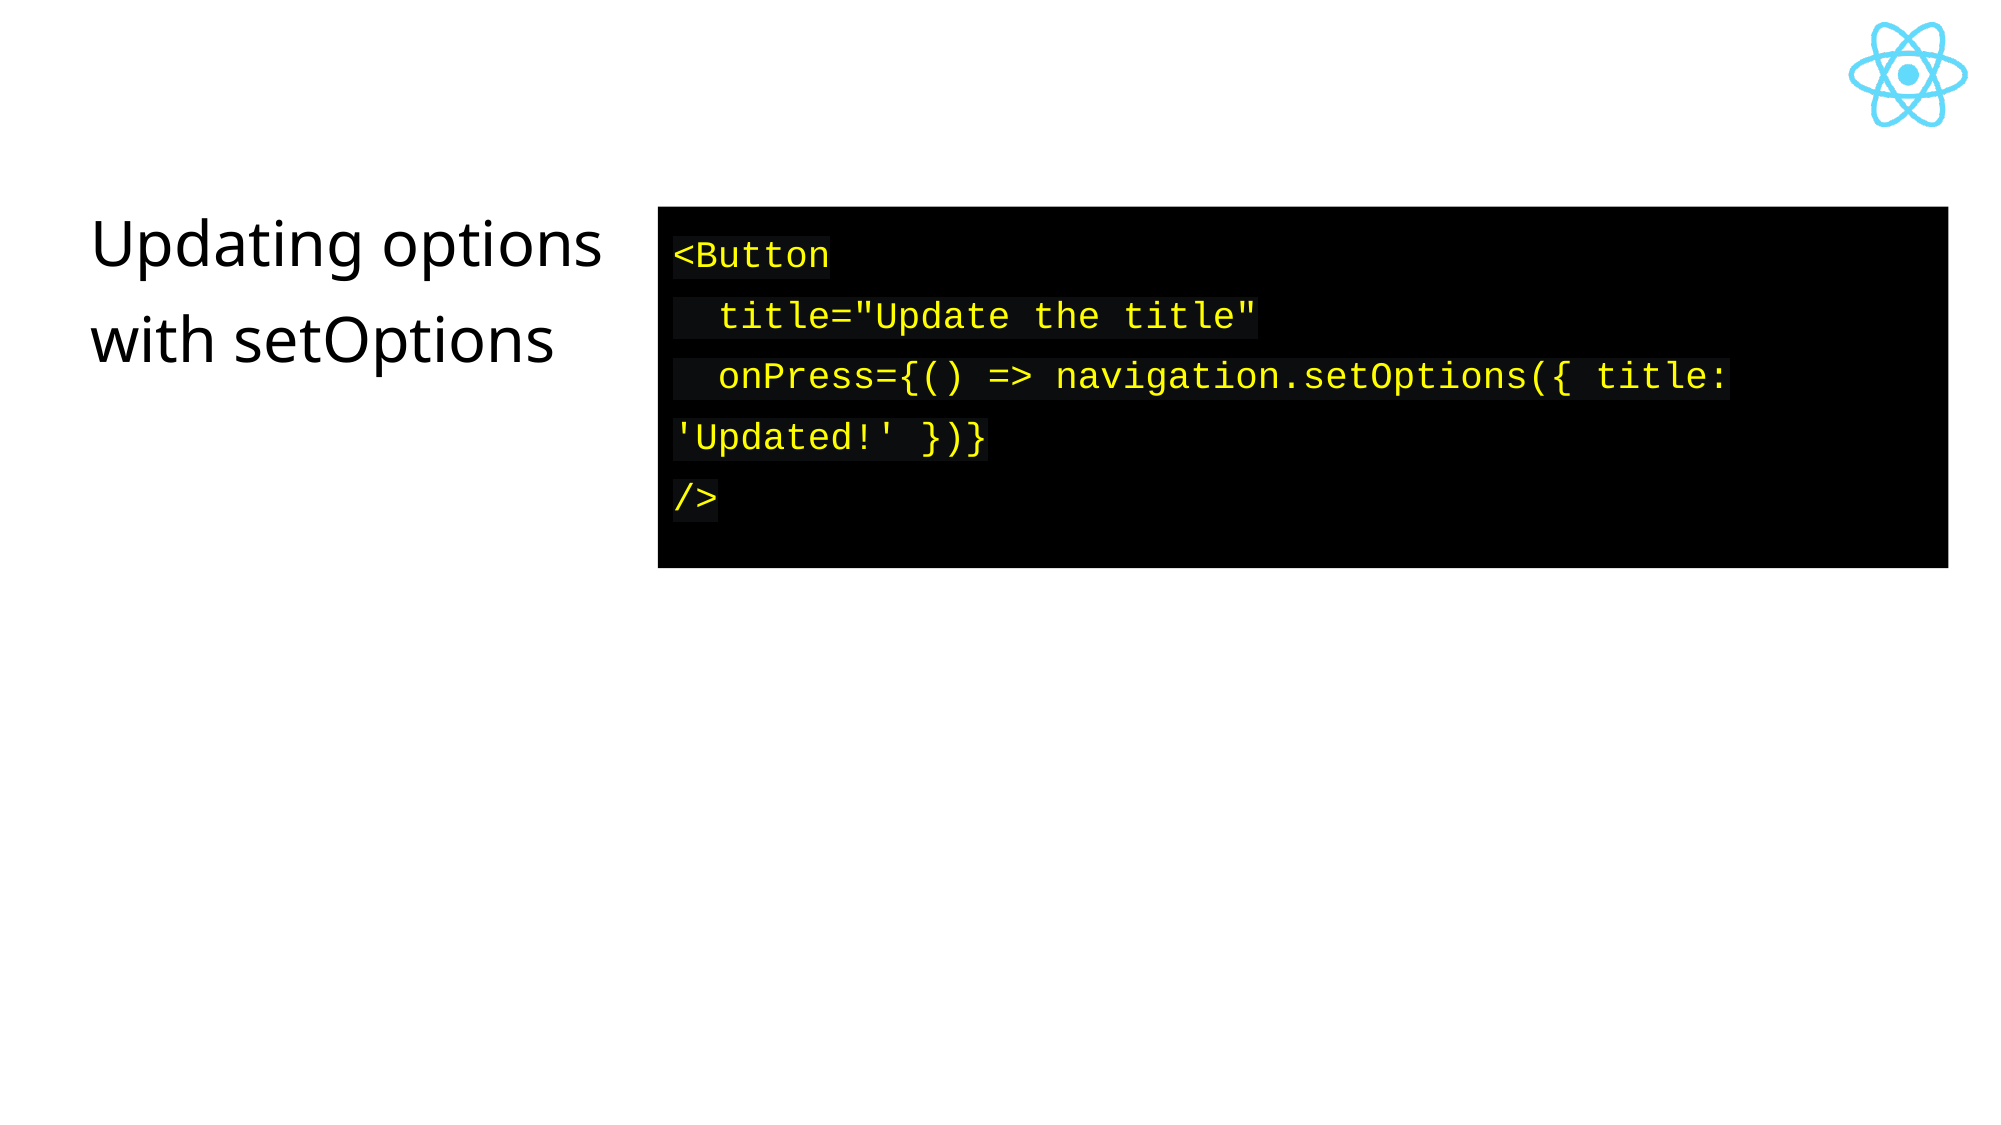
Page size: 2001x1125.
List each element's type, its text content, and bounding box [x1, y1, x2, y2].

title Updating options with setOptions [75, 149, 630, 408]
picture [1847, 22, 1969, 127]
list <Button title="Update the title" onPress={() => navigation.setOptions({ title: 'Updated!' })} /> [657, 206, 1949, 569]
